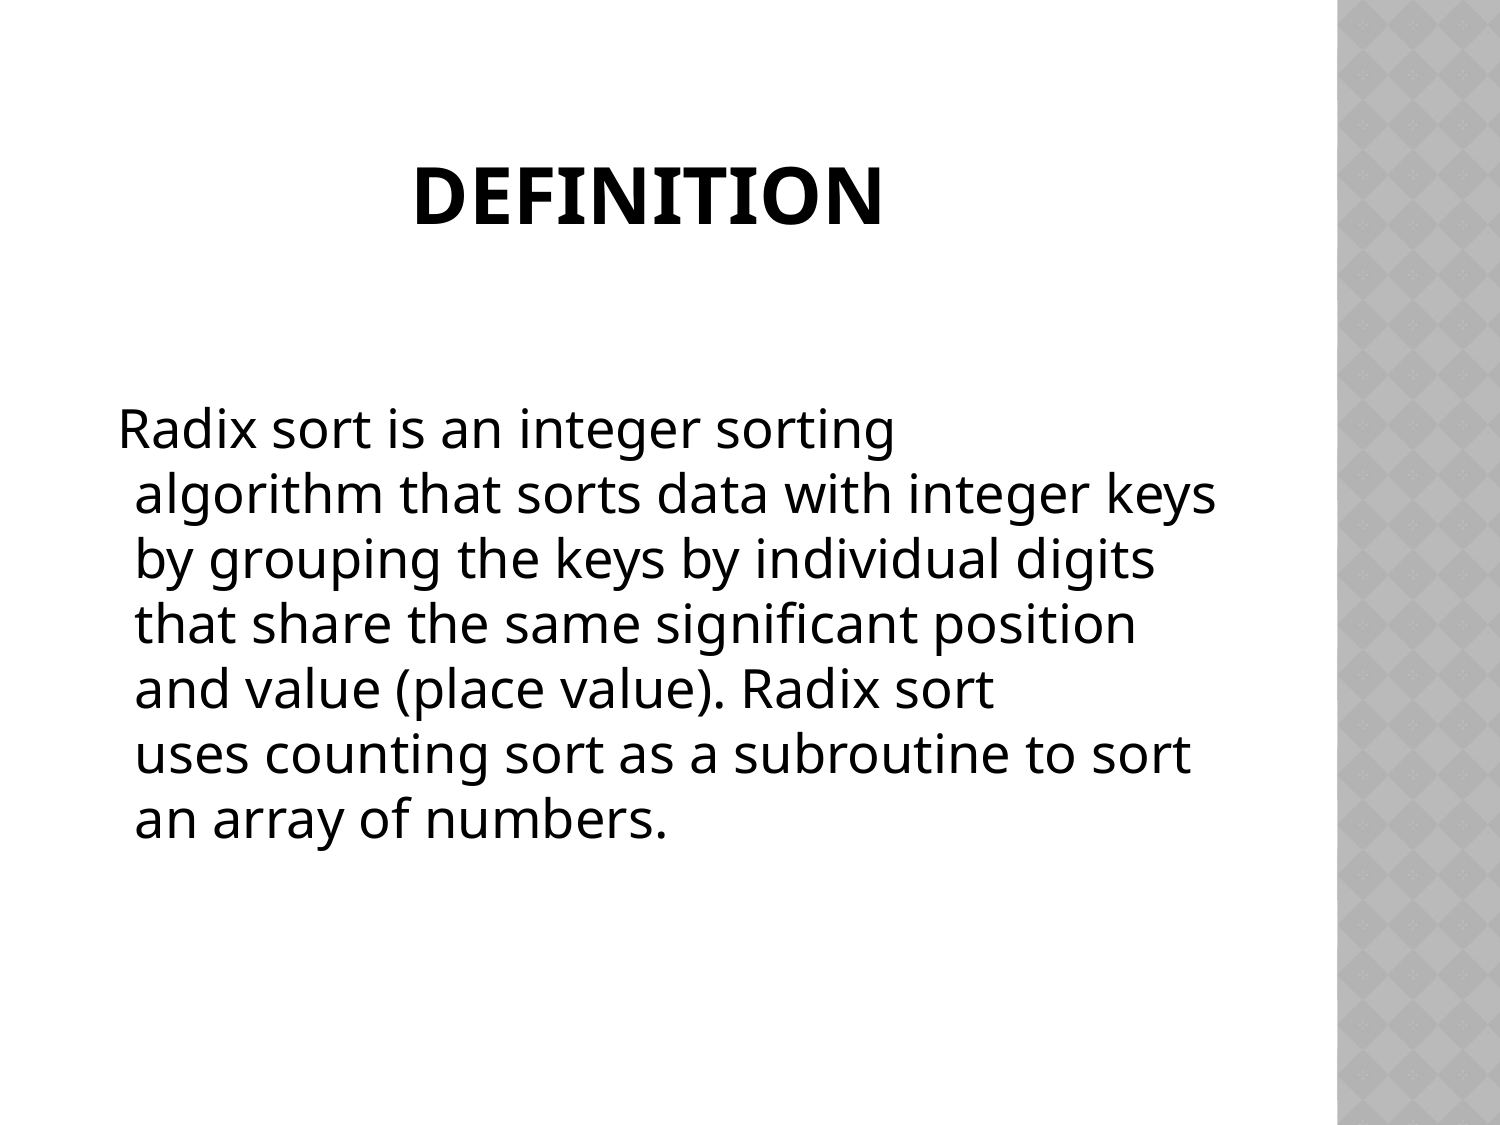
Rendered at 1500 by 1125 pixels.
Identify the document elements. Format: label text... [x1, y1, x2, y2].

list Radix sort is an integer sorting algorithm that sorts data with integer keys by grouping the keys by individual digits that share the same significant position and value (place value). Radix sort uses counting sort as a subroutine to sort an array of numbers. [75, 387, 1263, 924]
title Definition [75, 52, 1263, 240]
